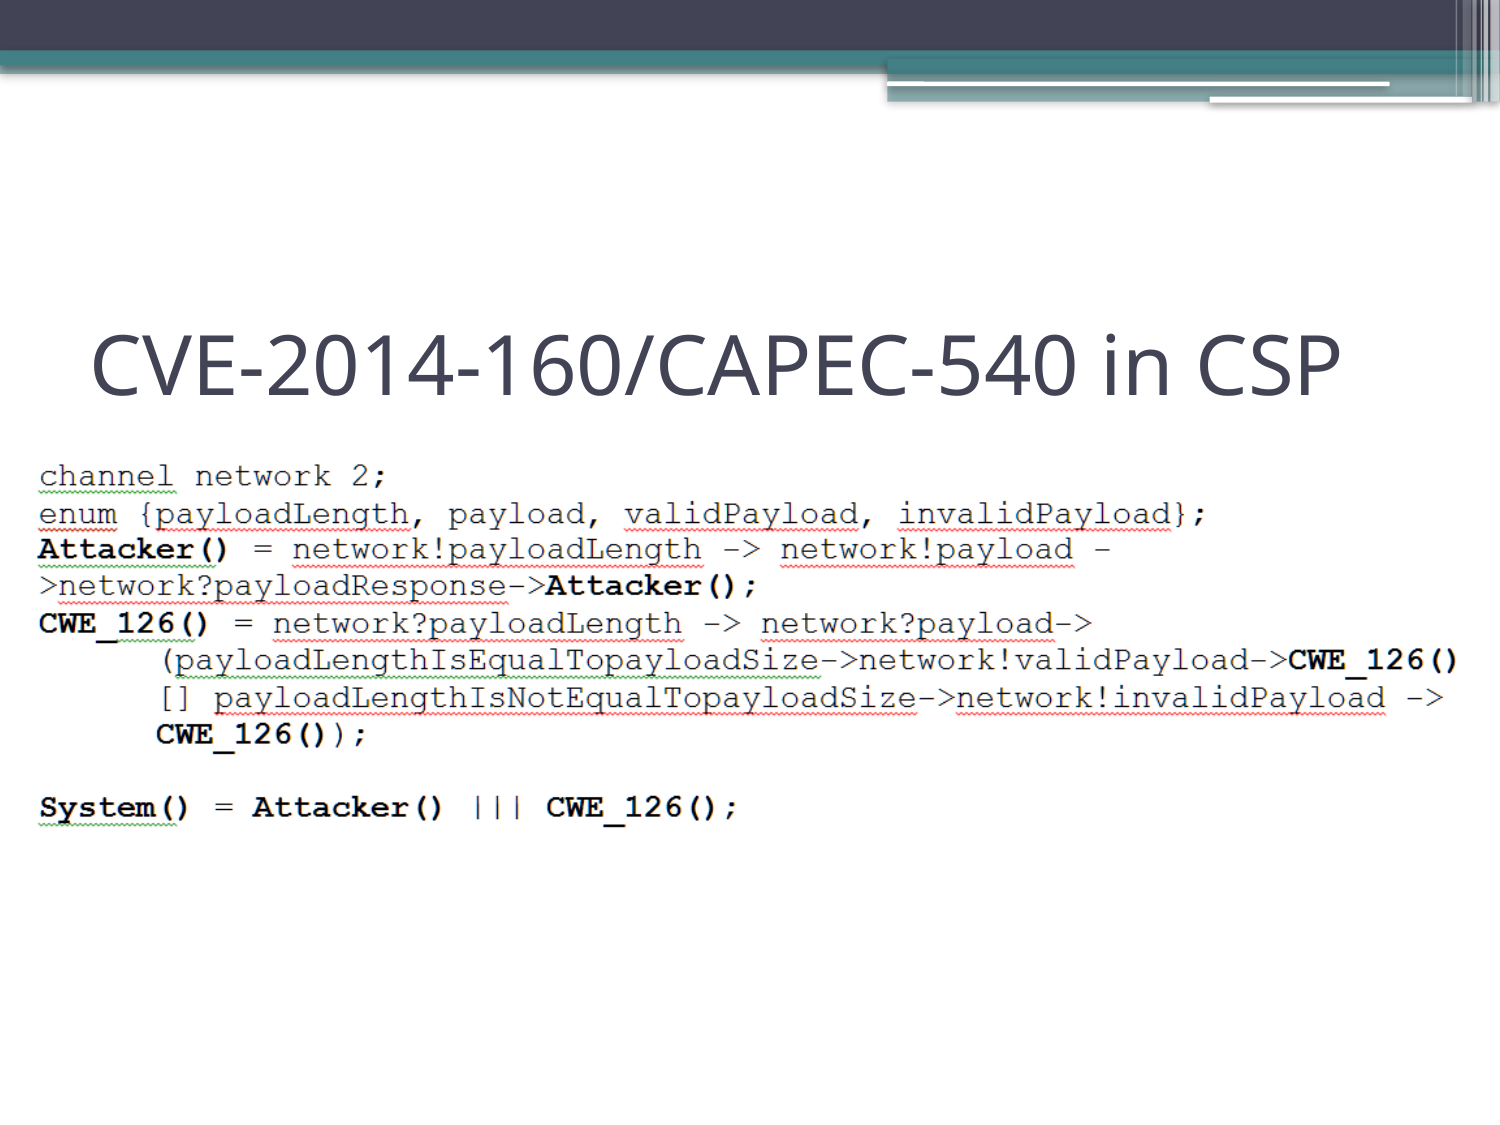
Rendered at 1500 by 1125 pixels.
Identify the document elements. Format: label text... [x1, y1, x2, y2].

title CVE-2014-160/CAPEC-540 in CSP [75, 275, 1425, 450]
picture [30, 462, 1470, 839]
